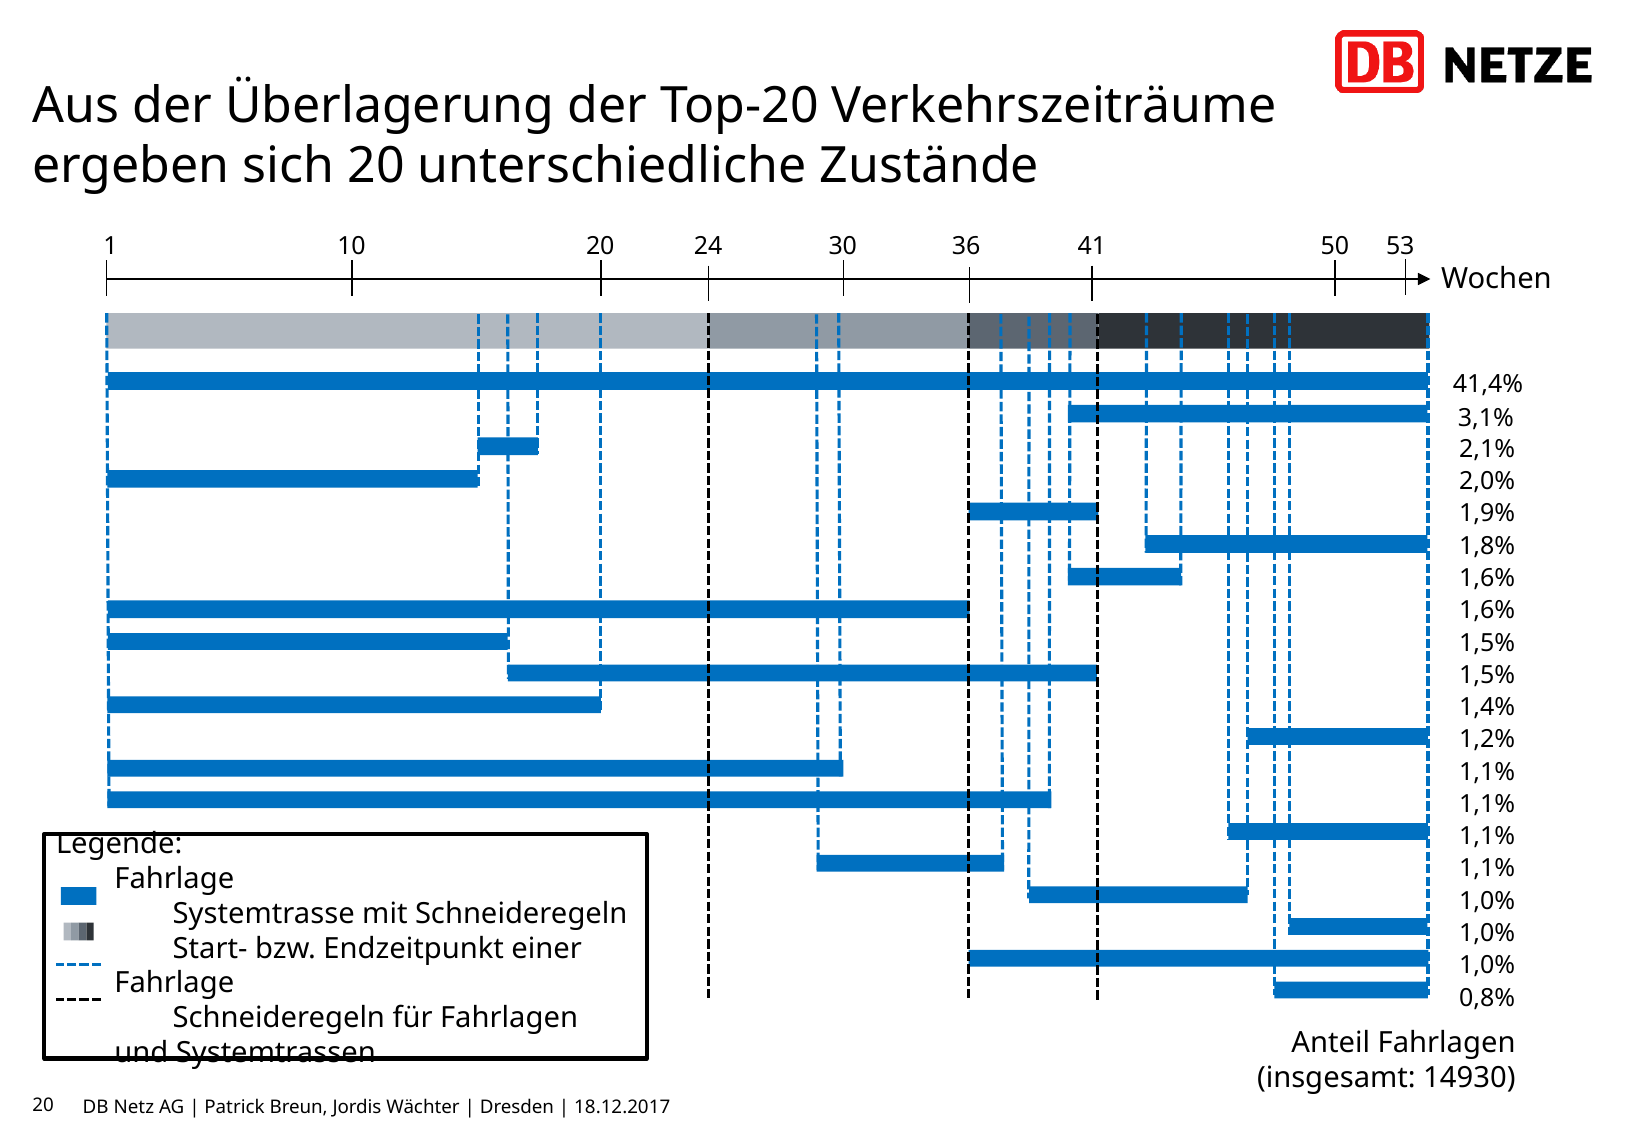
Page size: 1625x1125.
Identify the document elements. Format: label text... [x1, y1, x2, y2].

text_box [973, 372, 995, 390]
text_box [513, 372, 533, 390]
text_box [1233, 535, 1243, 553]
text_box [115, 470, 473, 488]
text_box [604, 600, 704, 619]
text_box [1253, 728, 1270, 745]
text_box [1071, 567, 1093, 586]
text_box [973, 502, 995, 521]
text_box [1008, 372, 1024, 390]
text_box [1294, 372, 1423, 390]
text_box [714, 664, 811, 682]
text_box [115, 759, 704, 777]
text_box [63, 922, 94, 941]
text_box 36 [951, 229, 981, 260]
text_box [714, 759, 811, 777]
footer DB Netz AG | Patrick Breun, Jordis Wächter | Dresden | 18.12.2017 [82, 1097, 1214, 1114]
text_box [710, 313, 837, 349]
text_box [1076, 502, 1093, 521]
text_box 1,4% [1459, 690, 1554, 721]
text_box [714, 372, 811, 390]
text_box Wochen [1441, 259, 1580, 295]
text_box [1055, 664, 1093, 682]
text_box 1,6% [1459, 561, 1554, 592]
text_box [1233, 404, 1243, 423]
text_box [973, 949, 1093, 967]
text_box 1,8% [1459, 529, 1554, 560]
text_box [1055, 372, 1064, 390]
text_box [1008, 502, 1024, 521]
text_box [973, 664, 995, 682]
text_box [115, 696, 598, 714]
text_box [1152, 372, 1175, 390]
text_box [1034, 791, 1045, 809]
text_box [1276, 313, 1288, 349]
text_box [1103, 372, 1140, 390]
text_box [1103, 404, 1140, 423]
text_box [973, 791, 995, 809]
text_box [1034, 502, 1045, 521]
text_box [111, 313, 536, 349]
text_box [1279, 949, 1423, 967]
text_box [1003, 313, 1048, 349]
text_box [511, 664, 595, 682]
text_box [1294, 728, 1423, 745]
text_box [1186, 404, 1224, 423]
text_box 1,0% [1459, 948, 1554, 979]
text_box 41,4% [1452, 367, 1548, 398]
text_box [824, 759, 833, 777]
text_box [1034, 372, 1045, 390]
text_box [1294, 535, 1423, 553]
text_box [60, 887, 97, 905]
text_box [1279, 728, 1285, 745]
text_box [1149, 313, 1179, 349]
text_box [1291, 313, 1426, 349]
text_box [1230, 313, 1273, 349]
text_box 1 [103, 229, 125, 260]
text_box [1233, 823, 1243, 840]
text_box [604, 664, 704, 682]
text_box [513, 437, 534, 456]
text_box [714, 600, 811, 619]
text_box [604, 372, 704, 390]
text_box [824, 854, 964, 872]
text_box [846, 372, 964, 390]
text_box 3,1% [1458, 401, 1544, 432]
text_box [1029, 886, 1093, 904]
text_box [970, 313, 1000, 349]
text_box [539, 313, 599, 349]
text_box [106, 312, 110, 807]
text_box 1,1% [1459, 787, 1554, 818]
text_box [1076, 372, 1093, 390]
text_box [1253, 404, 1270, 423]
text_box [824, 664, 833, 682]
text_box [1103, 567, 1175, 586]
text_box [824, 791, 964, 809]
text_box 1,1% [1459, 819, 1554, 850]
text_box [1152, 404, 1175, 423]
text_box 20 [586, 229, 616, 260]
text_box [1279, 823, 1285, 840]
text_box [513, 600, 595, 619]
title Aus der Überlagerung der Top-20 Verkehrszeiträume ergeben sich 20 unterschiedliche Zustände [32, 66, 1592, 197]
text_box Anteil Fahrlagen (insgesamt: 14930) [1257, 1023, 1516, 1094]
text_box 30 [828, 229, 859, 260]
text_box 24 [693, 229, 724, 260]
text_box [541, 372, 595, 390]
text_box [1253, 823, 1270, 840]
text_box [973, 854, 996, 872]
text_box 50 [1320, 229, 1350, 260]
text_box 1,5% [1459, 658, 1554, 689]
text_box [1055, 502, 1064, 521]
text_box 2,1% [1459, 432, 1554, 463]
text_box [1098, 313, 1144, 349]
text_box 1,1% [1459, 851, 1554, 882]
text_box [1052, 313, 1068, 349]
text_box Legende: Fahrlage Systemtrasse mit Schneideregeln Start- bzw. Endzeitpunkt einer Fahrlage Schneideregeln für Fahrlagen und Systemtrassen [42, 832, 649, 1061]
picture [1335, 30, 1592, 66]
text_box [846, 600, 964, 619]
text_box [1233, 372, 1243, 390]
text_box [1186, 535, 1224, 553]
text_box [1279, 372, 1285, 390]
text_box [1008, 664, 1024, 682]
text_box 1,1% [1459, 755, 1554, 786]
text_box [115, 600, 502, 619]
text_box [824, 600, 833, 619]
text_box [1183, 313, 1227, 349]
text_box [846, 664, 964, 682]
text_box [1294, 404, 1423, 423]
text_box [1279, 535, 1285, 553]
text_box [115, 633, 502, 650]
text_box [1103, 949, 1270, 967]
text_box [1279, 404, 1285, 423]
text_box [1103, 886, 1244, 904]
text_box [1253, 372, 1270, 390]
text_box [1277, 981, 1425, 999]
text_box [115, 791, 704, 809]
text_box [1076, 404, 1093, 423]
text_box [482, 437, 502, 456]
text_box [714, 791, 811, 809]
text_box [1186, 372, 1224, 390]
text_box [1294, 918, 1423, 935]
text_box 41 [1077, 229, 1118, 260]
text_box 1,9% [1459, 496, 1554, 527]
text_box 10 [337, 229, 367, 260]
text_box [602, 313, 707, 349]
text_box 0,8% [1459, 981, 1554, 1012]
text_box [1294, 823, 1423, 840]
text_box 1,0% [1459, 916, 1554, 947]
text_box [482, 372, 502, 390]
text_box [1034, 664, 1045, 682]
text_box [1152, 535, 1175, 553]
text_box [115, 372, 473, 390]
text_box 1,2% [1459, 722, 1554, 753]
text_box 2,0% [1459, 464, 1554, 495]
text_box 1,6% [1459, 593, 1554, 624]
text_box [842, 313, 967, 349]
text_box [824, 372, 833, 390]
text_box [1008, 791, 1024, 809]
slide_number 20 [32, 1097, 80, 1114]
text_box 53 [1385, 229, 1426, 260]
text_box 1,5% [1459, 625, 1554, 656]
text_box [1253, 535, 1270, 553]
text_box 1,0% [1459, 884, 1554, 915]
text_box [1072, 313, 1098, 349]
